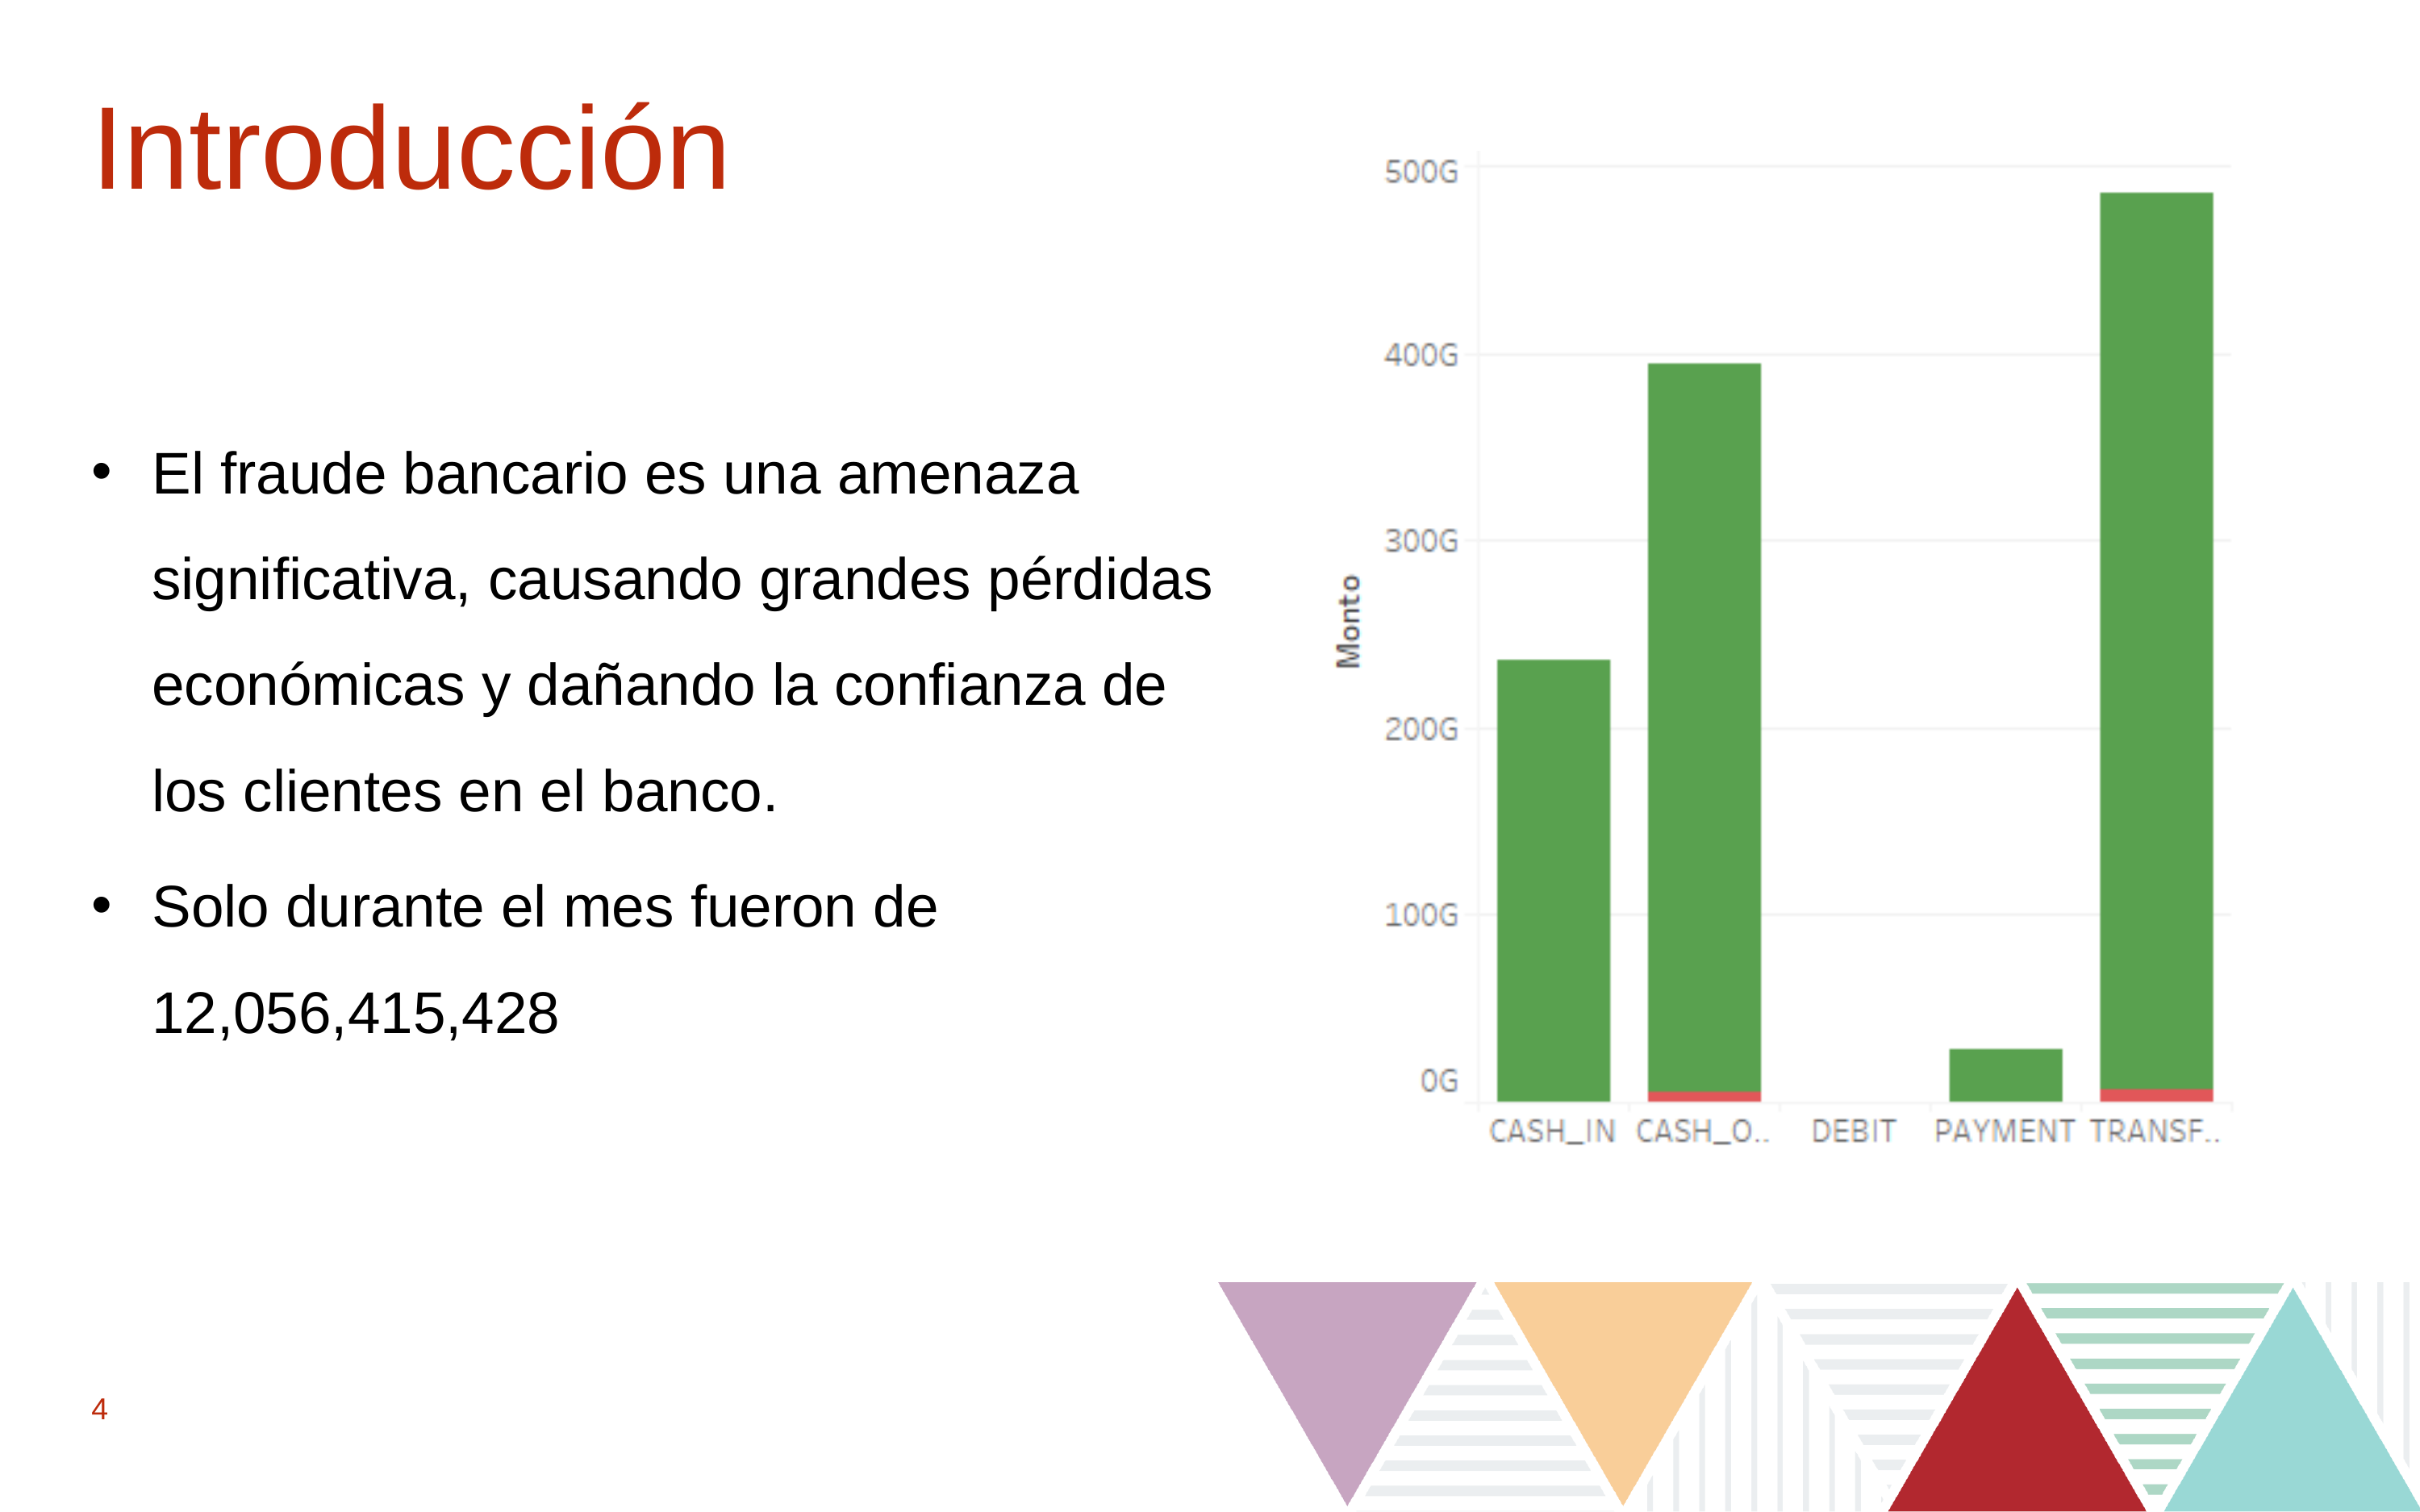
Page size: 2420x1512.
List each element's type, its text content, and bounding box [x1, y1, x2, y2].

title Introducción [91, 87, 2329, 381]
list El fraude bancario es una amenaza significativa, causando grandes pérdidas económicas y dañando la confianza de los clientes en el banco. Solo durante el mes fueron de 12,056,415,428 [91, 399, 1229, 1207]
picture [0, 0, 2420, 1512]
slide_number 4 [91, 1389, 149, 1418]
